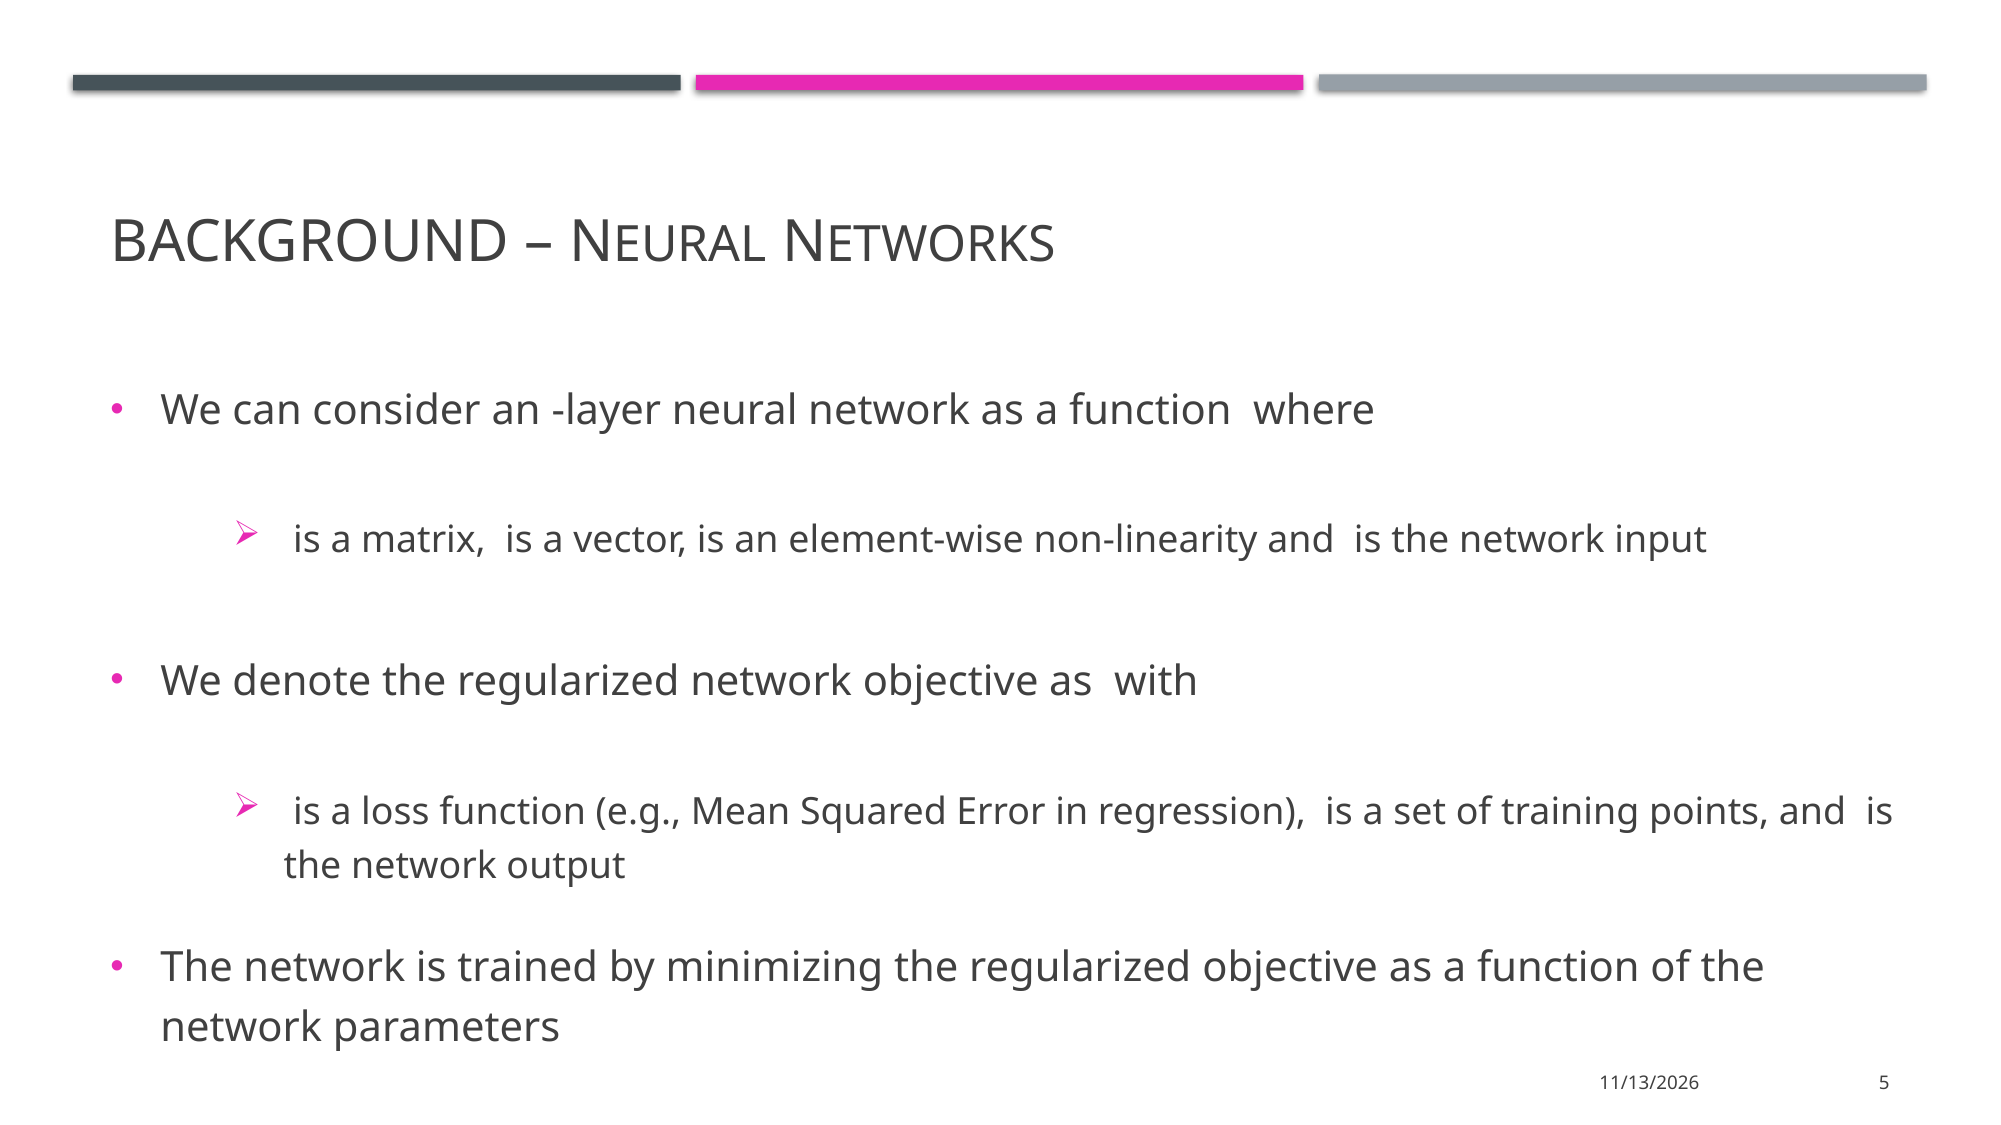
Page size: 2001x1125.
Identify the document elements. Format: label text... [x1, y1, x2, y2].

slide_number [1247, 1053, 1715, 1114]
slide_number 5 [1732, 1053, 1905, 1114]
title Background – neural networks [95, 115, 1905, 281]
text_box The network is trained by minimizing the regularized objective as a function of the network parameters [95, 942, 1847, 1038]
